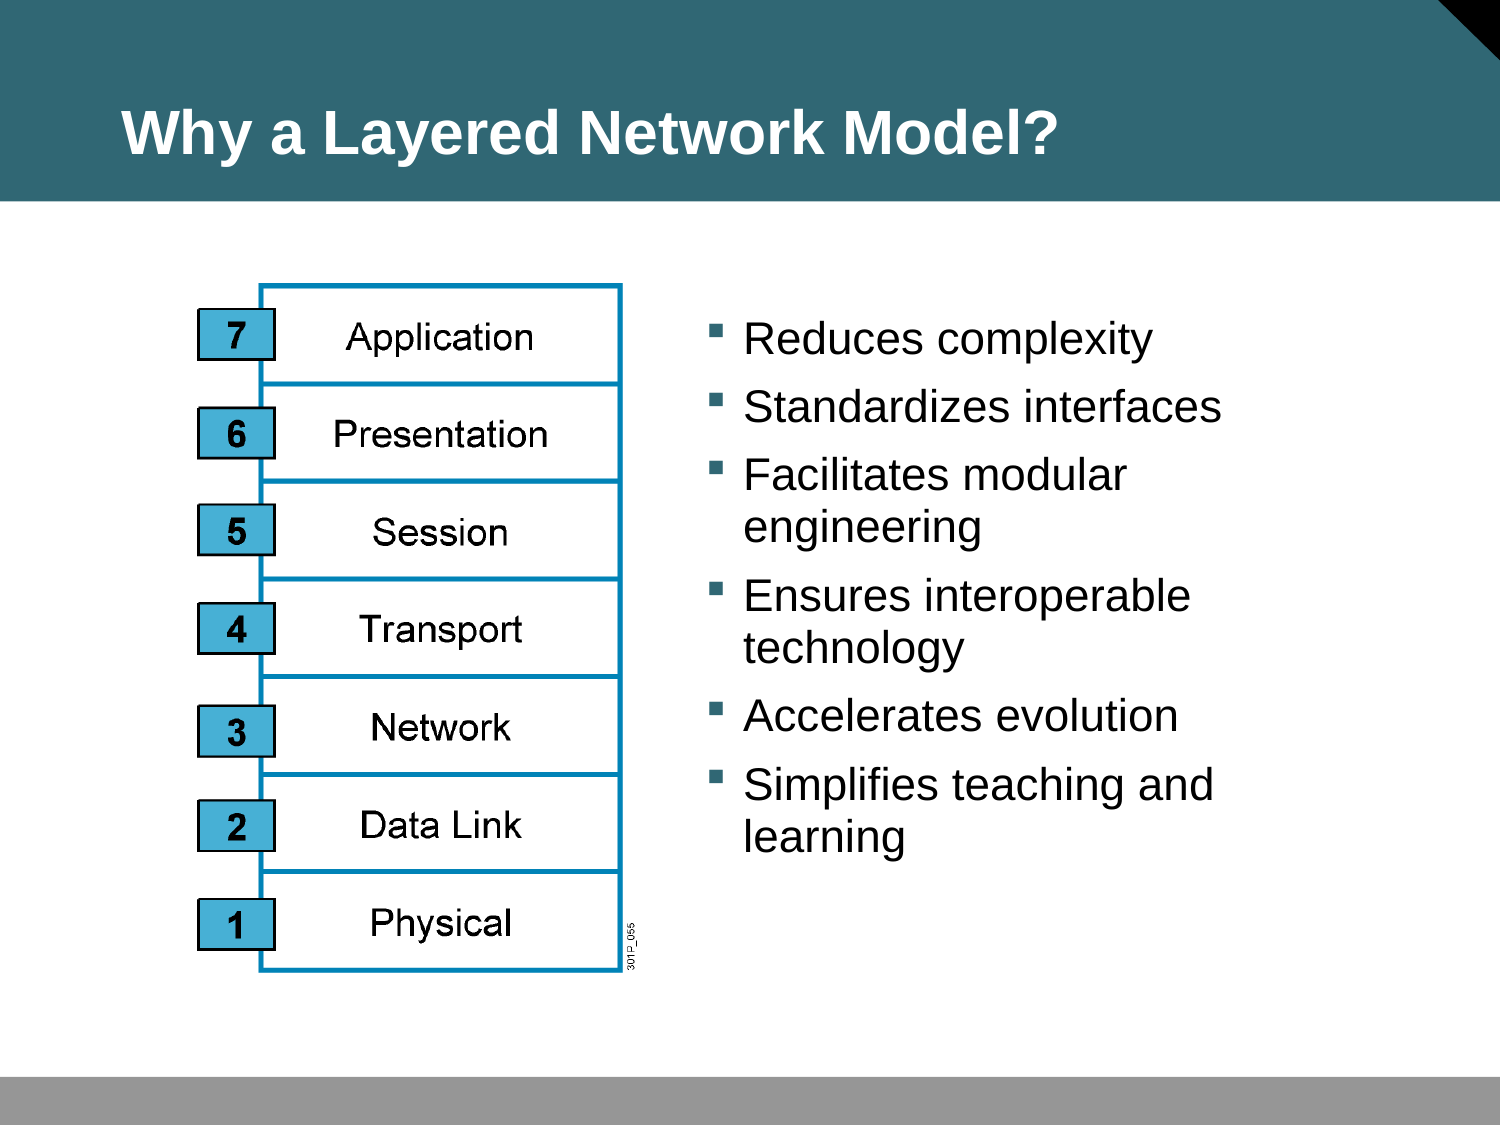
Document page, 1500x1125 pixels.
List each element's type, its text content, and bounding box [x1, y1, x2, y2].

picture [197, 283, 617, 973]
picture [623, 283, 638, 973]
text_box Reduces complexity Standardizes interfaces Facilitates modular engineering Ensures interoperable technology Accelerates evolution Simplifies teaching and learning [674, 306, 1374, 869]
title Why a Layered Network Model? [107, 36, 1444, 175]
